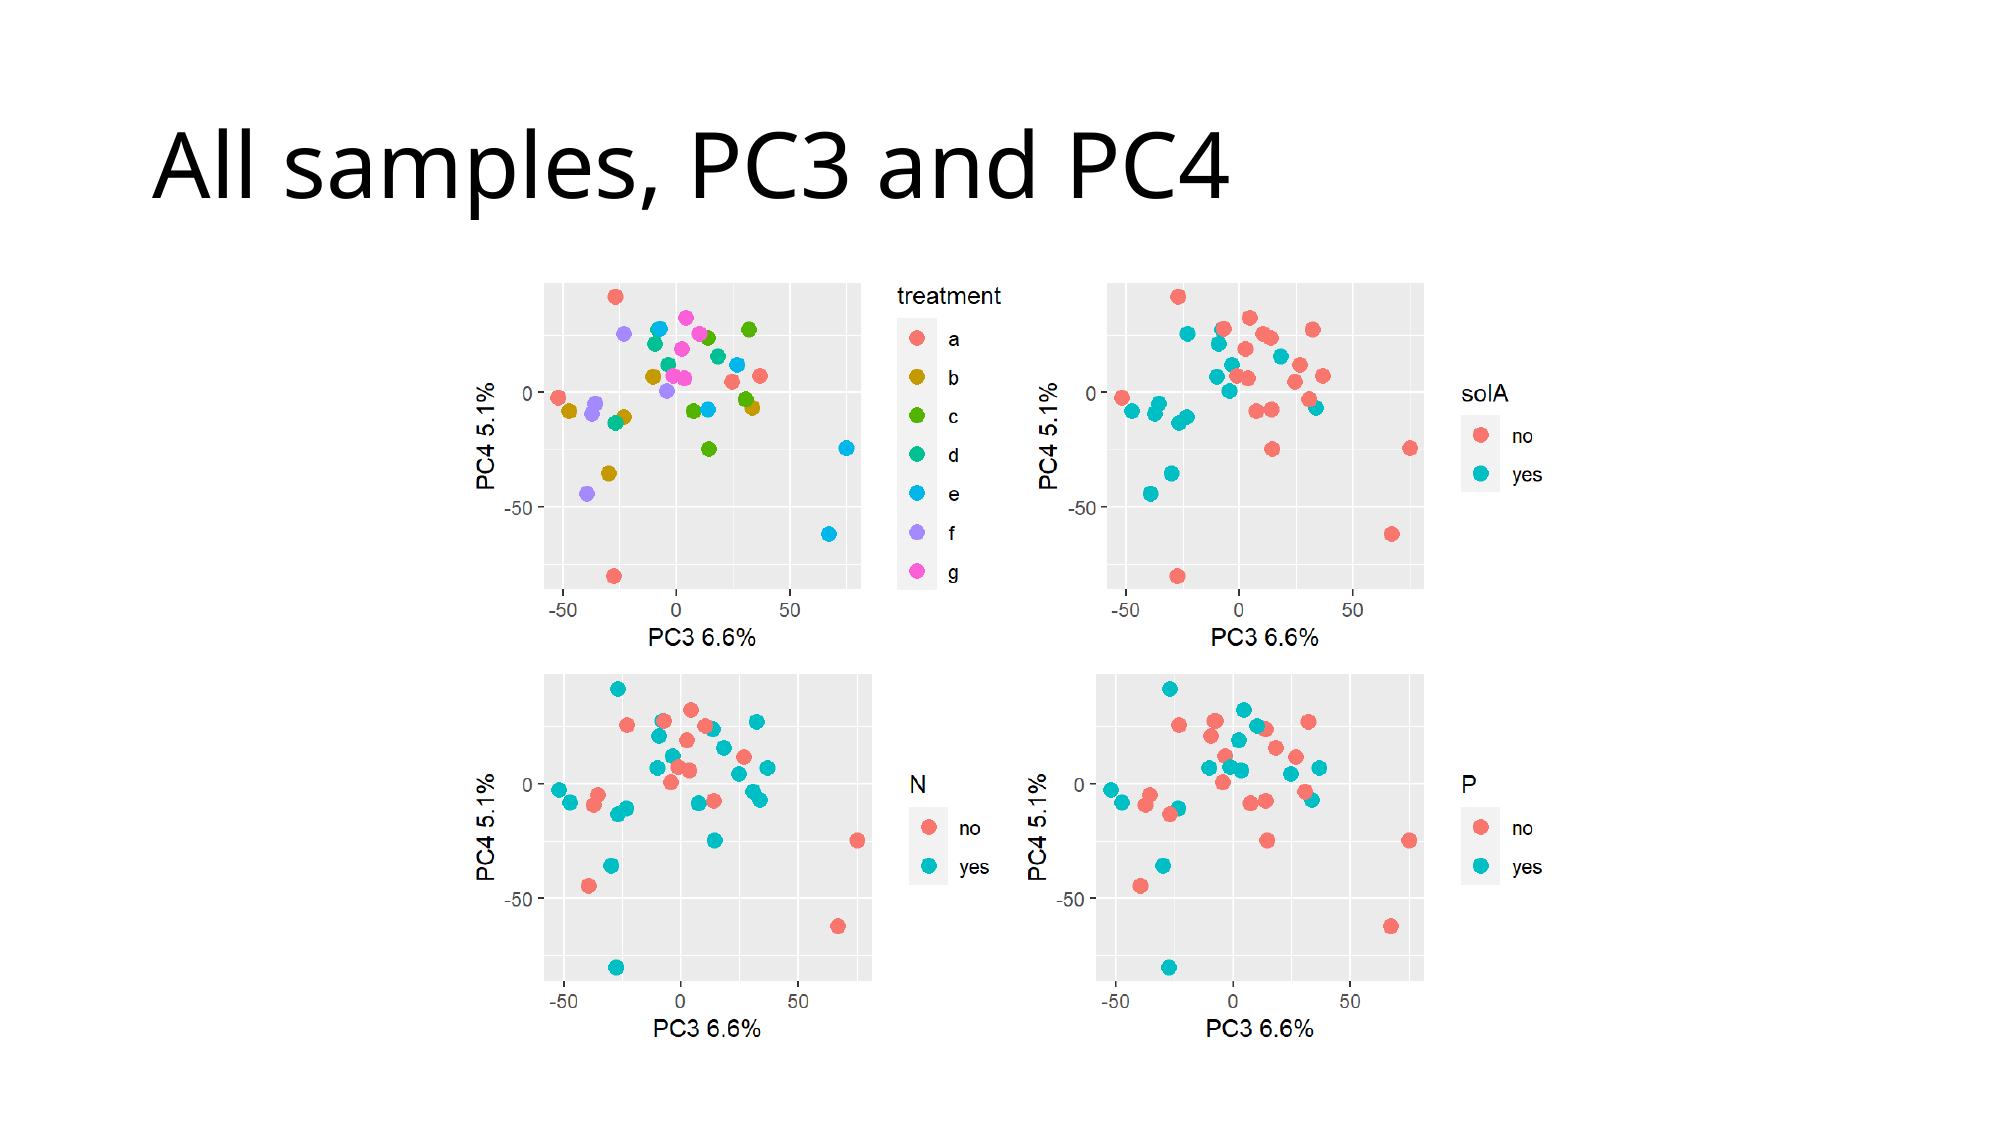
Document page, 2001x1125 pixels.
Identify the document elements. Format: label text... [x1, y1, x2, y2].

title All samples, PC3 and PC4 [137, 59, 1863, 278]
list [449, 258, 1579, 1066]
